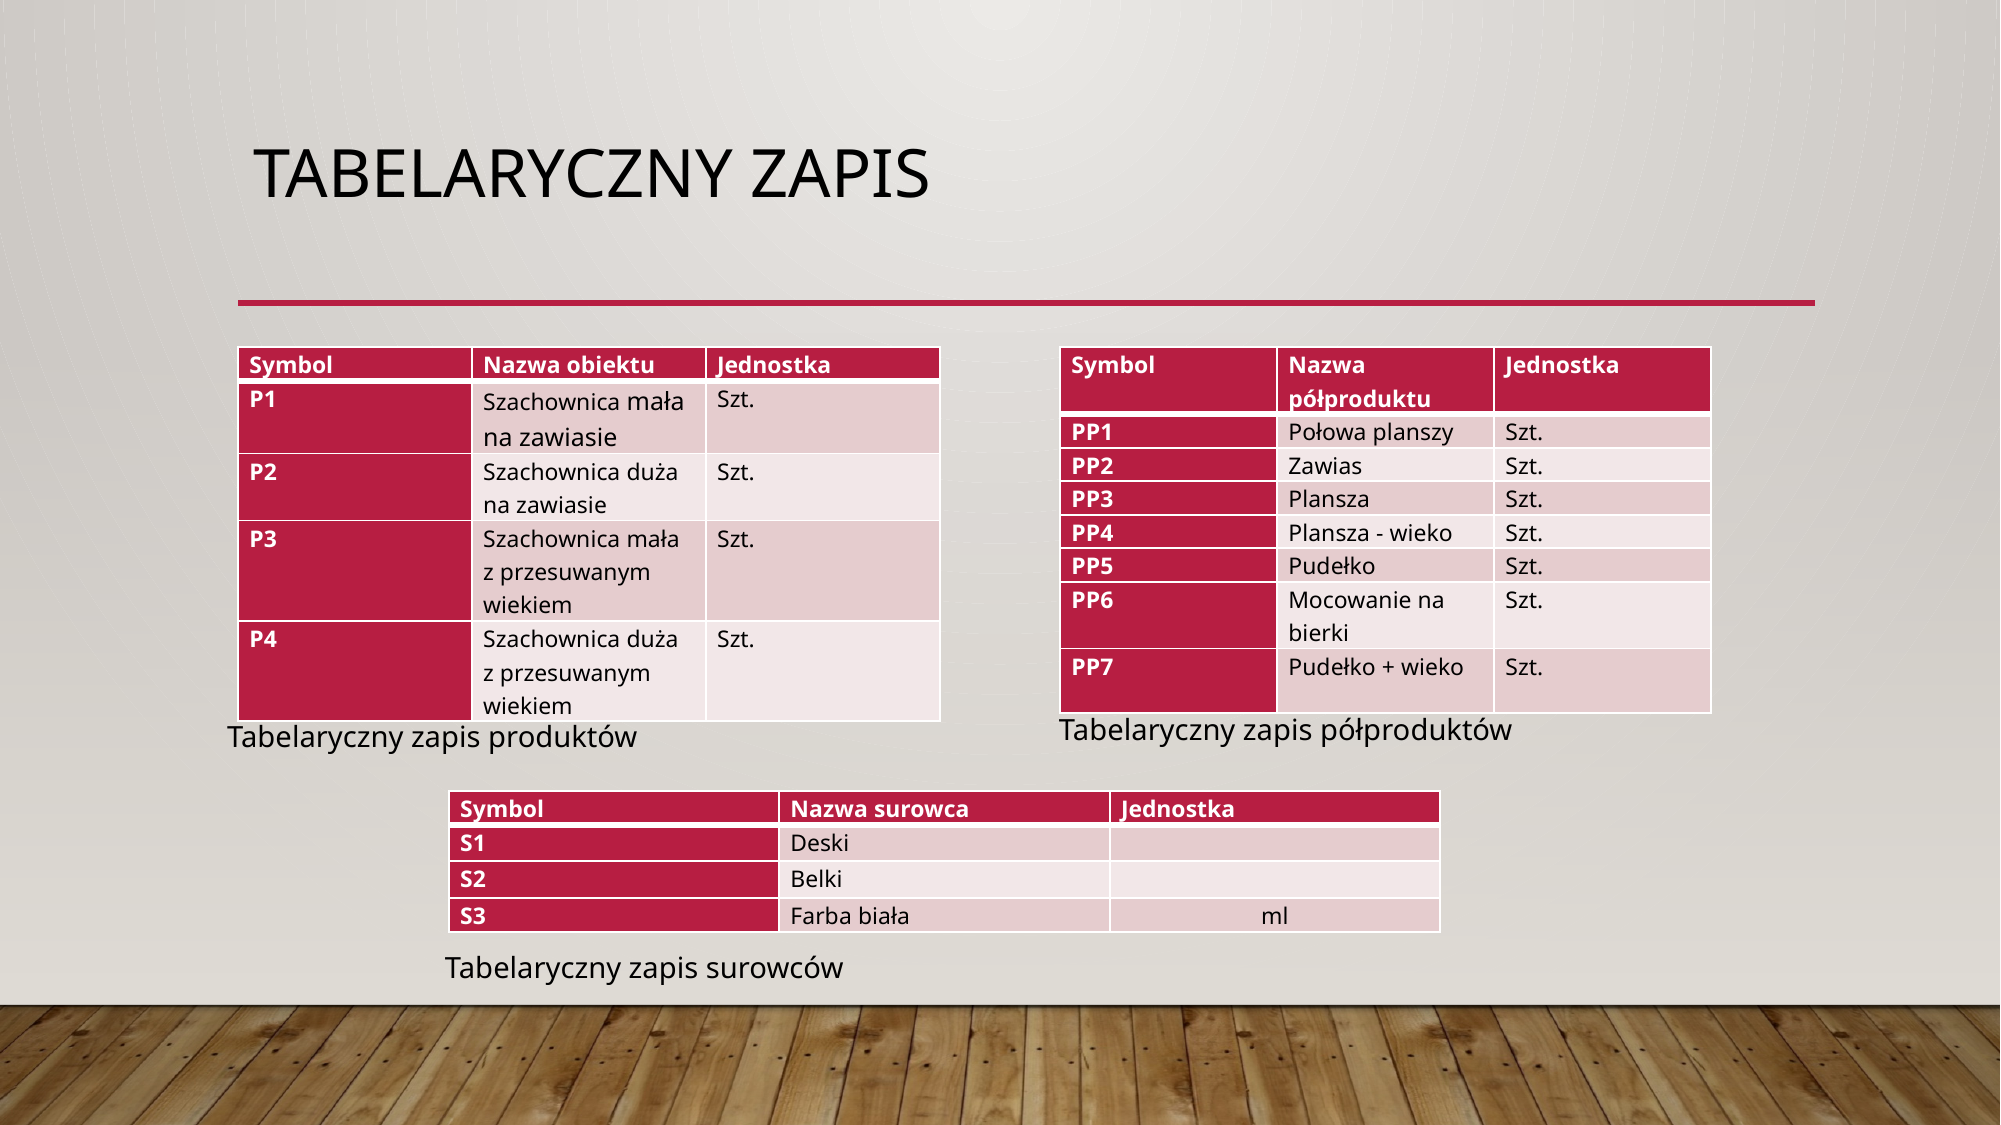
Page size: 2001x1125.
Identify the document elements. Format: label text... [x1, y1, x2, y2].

table_cell PP2 [1061, 449, 1276, 480]
table_cell Szt. [707, 521, 939, 620]
table_cell PP3 [1061, 482, 1276, 514]
table_cell Szt. [707, 622, 939, 710]
text_box Tabelaryczny zapis półproduktów [1044, 703, 1712, 799]
text_box Tabelaryczny zapis produktów [212, 710, 940, 761]
table_cell Pudełko + wieko [1278, 649, 1493, 703]
table_cell Szachownica duża na zawiasie [473, 454, 705, 520]
table_header Jednostka [707, 348, 939, 378]
table_cell Plansza - wieko [1278, 516, 1493, 547]
table_cell PP1 [1061, 417, 1276, 447]
table_cell Pudełko [1278, 549, 1493, 581]
table_cell PP7 [1061, 649, 1276, 703]
table_header Symbol [239, 348, 471, 378]
table_cell Połowa planszy [1278, 417, 1493, 447]
table_cell Szt. [1495, 417, 1710, 447]
table_header Nazwa półproduktu [1278, 348, 1493, 411]
table_cell Szt. [1495, 449, 1710, 480]
table_cell Zawias [1278, 449, 1493, 480]
table_cell P1 [239, 384, 471, 453]
table_cell Szachownica mała z przesuwanym wiekiem [473, 521, 705, 620]
table_cell PP4 [1061, 516, 1276, 547]
table_cell Szt. [707, 454, 939, 520]
table_cell Szt. [1495, 583, 1710, 648]
table_cell P4 [239, 622, 471, 710]
table_cell Szt. [1495, 549, 1710, 581]
table_header Symbol [1061, 348, 1276, 411]
table_cell PP6 [1061, 583, 1276, 648]
table_cell PP5 [1061, 549, 1276, 581]
table_cell Szt. [707, 384, 939, 453]
table_cell Plansza [1278, 482, 1493, 514]
table_cell P2 [239, 454, 471, 520]
table_cell Szt. [1495, 482, 1710, 514]
table_cell P3 [239, 521, 471, 620]
table_cell Szt. [1495, 649, 1710, 703]
table_cell Mocowanie na bierki [1278, 583, 1493, 648]
table_cell Szachownica mała na zawiasie [473, 384, 705, 453]
table_cell Szt. [1495, 516, 1710, 547]
picture [0, 1005, 2000, 1125]
table_header Jednostka [1495, 348, 1710, 411]
text_box Tabelaryczny zapis surowców [430, 941, 1422, 992]
table_header Nazwa obiektu [473, 348, 705, 378]
title Tabelaryczny zapis [238, 131, 1814, 305]
table_cell Szachownica duża z przesuwanym wiekiem [473, 622, 705, 710]
